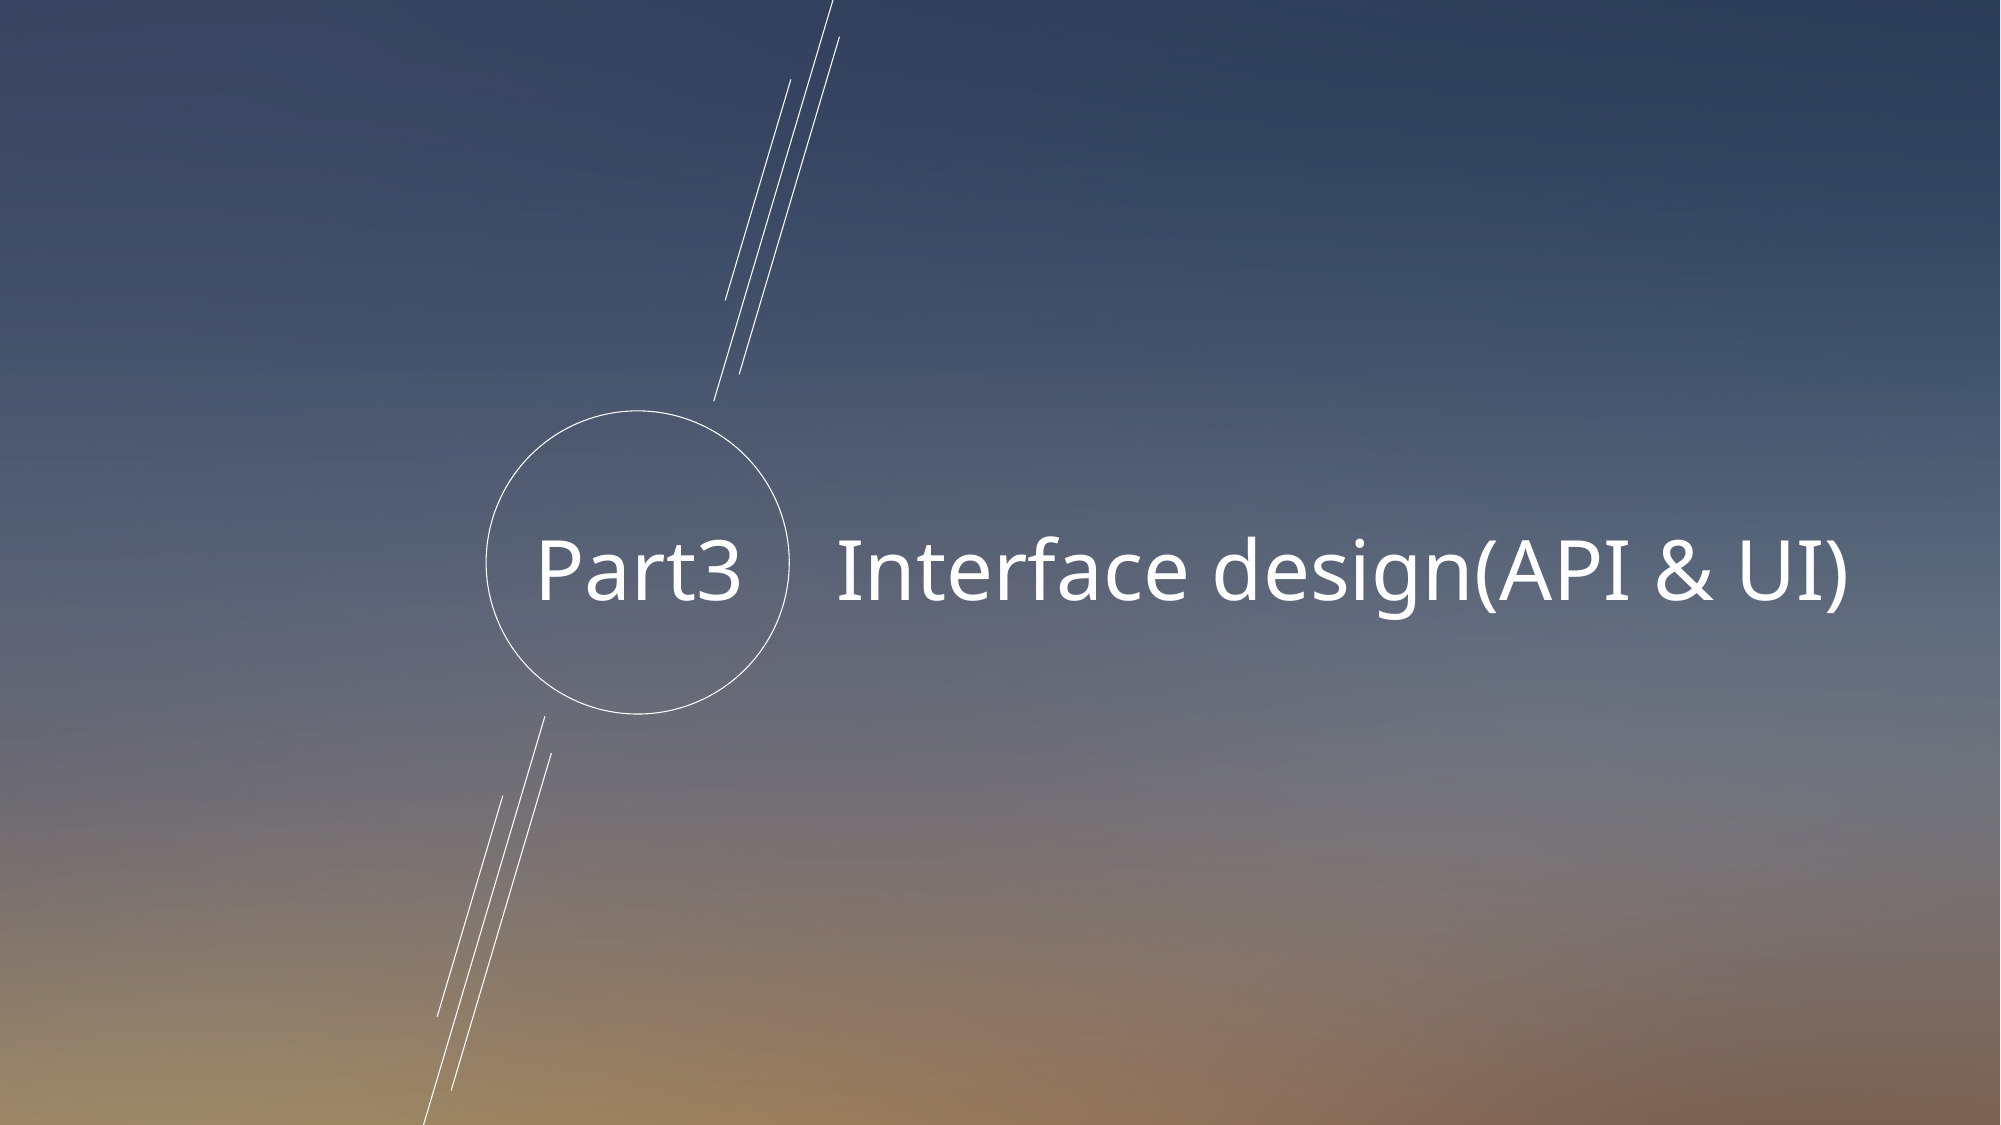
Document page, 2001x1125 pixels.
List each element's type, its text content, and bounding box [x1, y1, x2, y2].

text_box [725, 79, 791, 301]
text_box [451, 752, 552, 1091]
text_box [739, 36, 840, 375]
picture [0, 0, 2001, 1125]
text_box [713, 0, 833, 402]
text_box [498, 625, 777, 716]
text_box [422, 716, 545, 1125]
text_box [437, 795, 503, 1017]
text_box Part3 [418, 509, 822, 625]
text_box [494, 409, 781, 509]
text_box Interface design(API & UI) [822, 509, 2000, 625]
